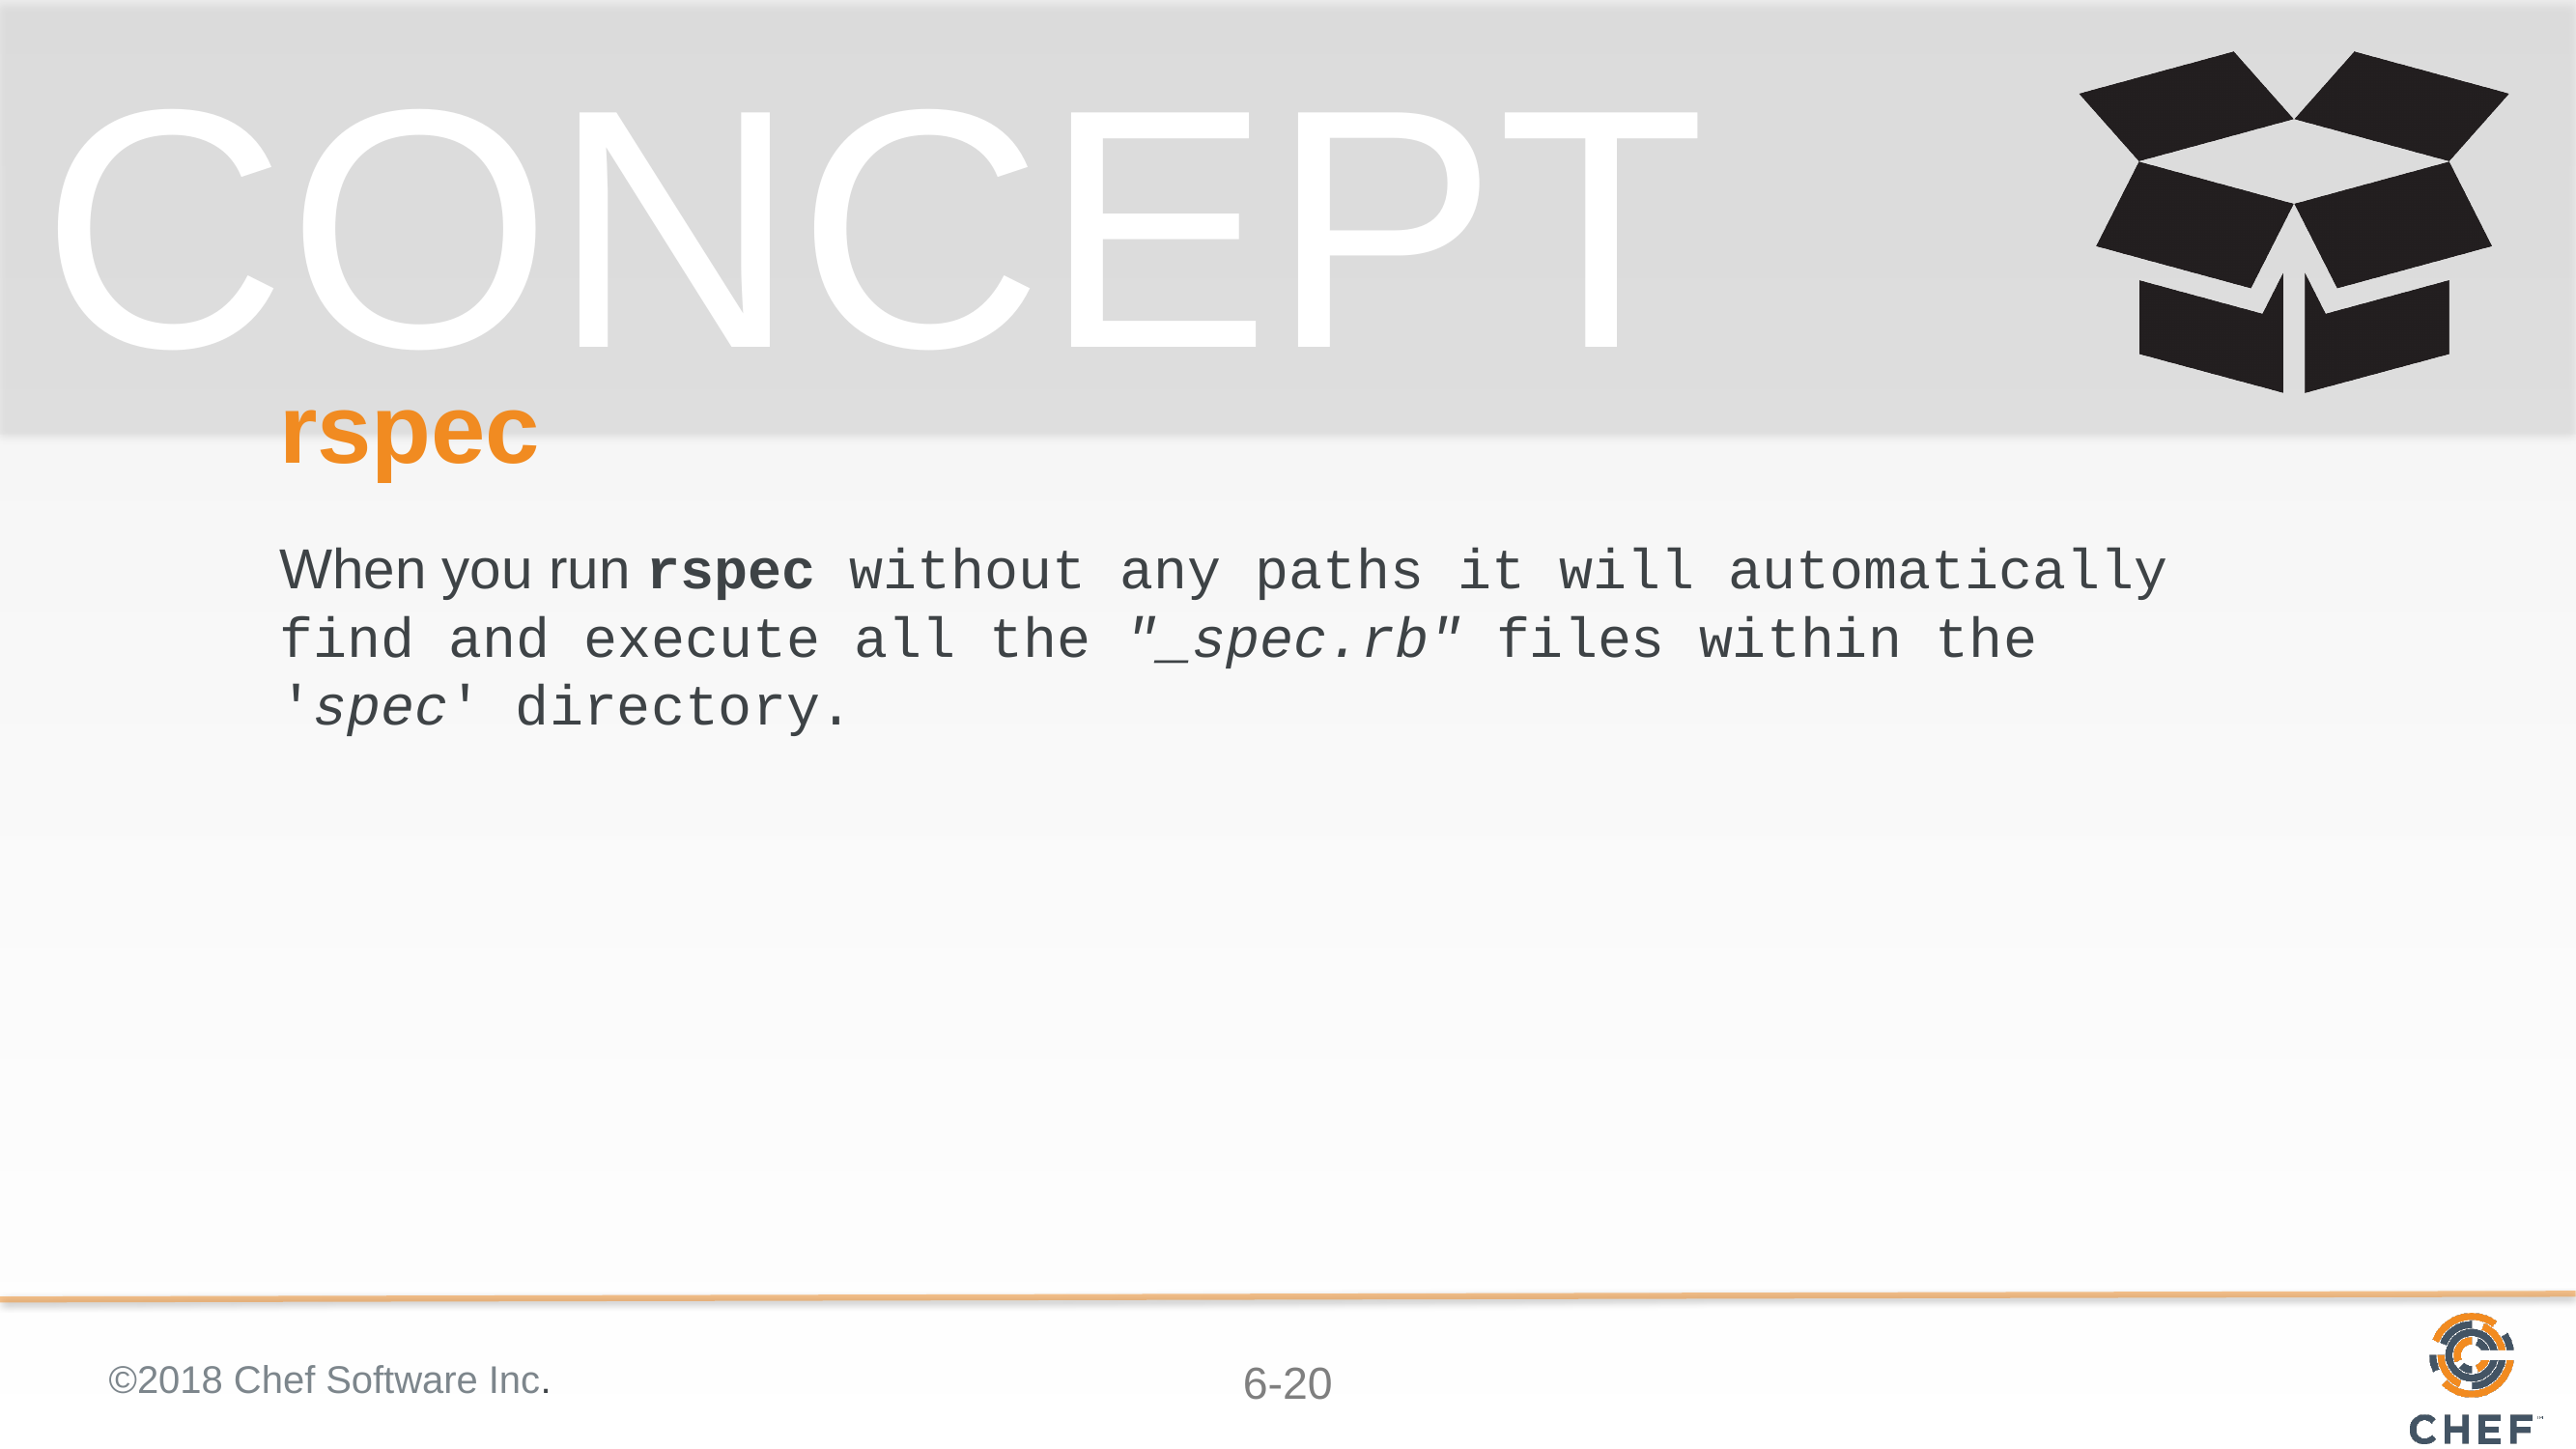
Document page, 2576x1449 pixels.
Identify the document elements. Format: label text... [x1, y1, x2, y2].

picture [2079, 51, 2509, 399]
picture [2399, 1297, 2551, 1449]
subtitle When you run rspec without any paths it will automatically find and execute all the "_spec.rb" files within the 'spec' directory. [265, 518, 2217, 1049]
title rspec [265, 363, 2217, 499]
